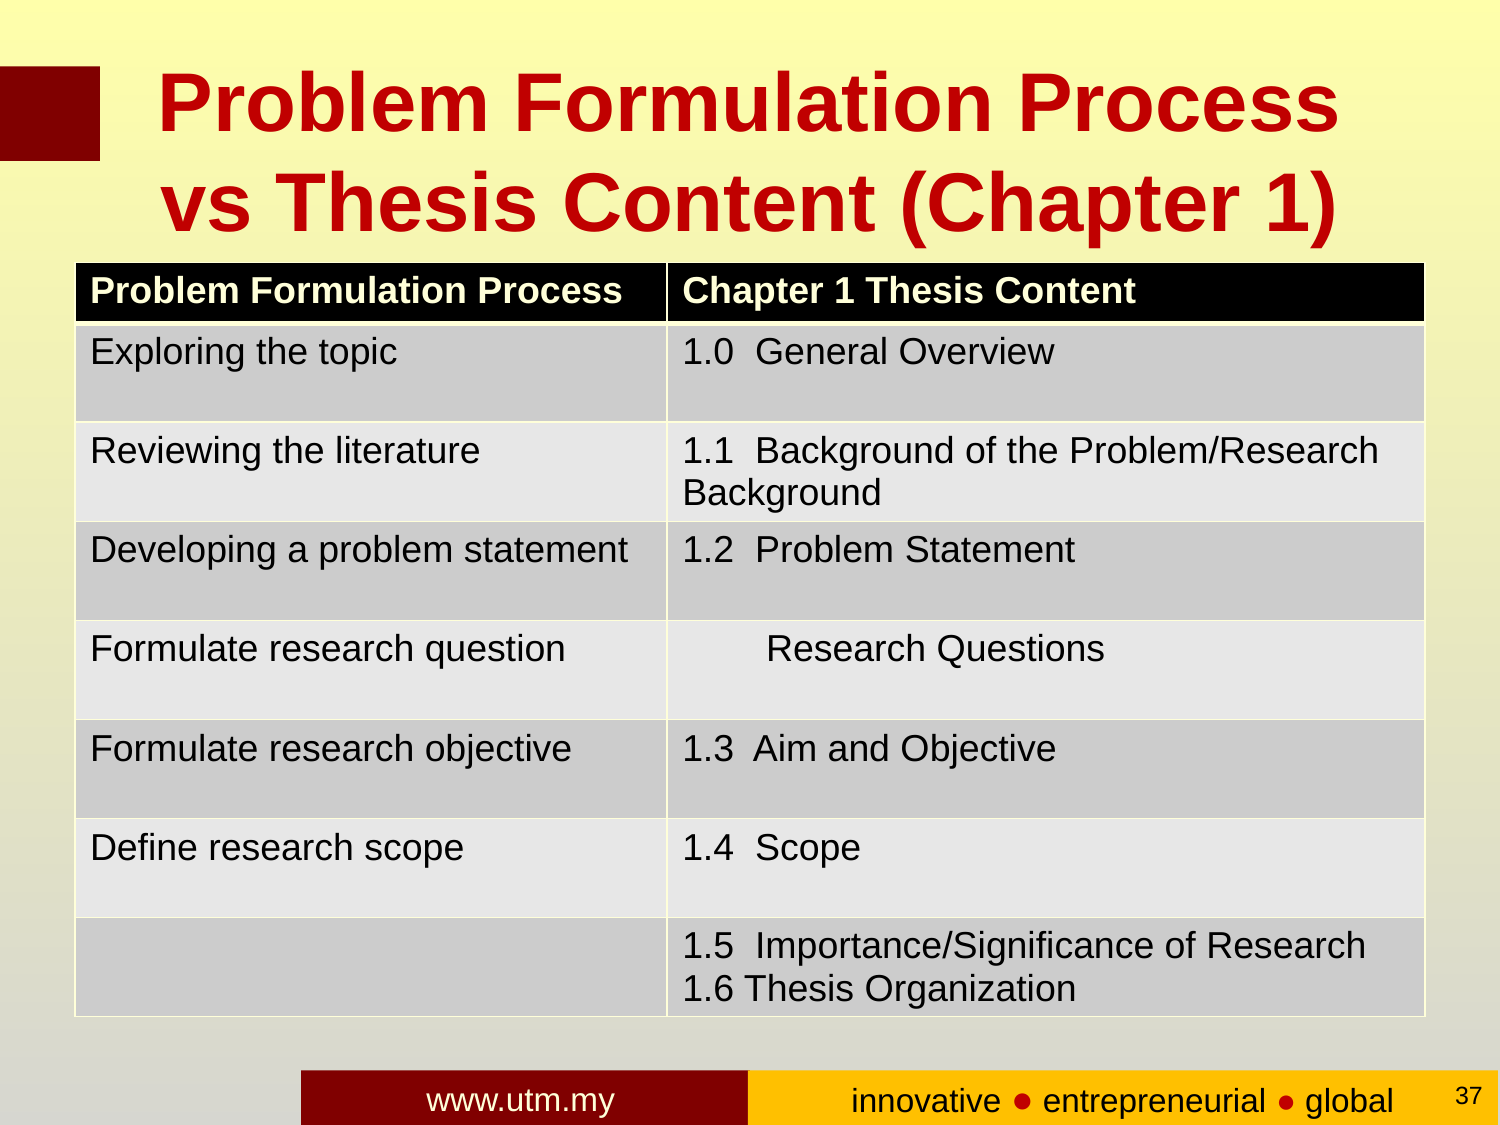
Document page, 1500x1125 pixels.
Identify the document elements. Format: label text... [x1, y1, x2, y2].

table_cell Exploring the topic [76, 326, 666, 421]
table_cell 1.0 General Overview [668, 326, 1424, 421]
table_header Problem Formulation Process [76, 263, 666, 321]
table_cell Define research scope [76, 819, 666, 917]
table_cell 1.3 Aim and Objective [668, 720, 1424, 818]
table_cell Research Questions [668, 621, 1424, 719]
table_cell [76, 918, 666, 1016]
table_cell 1.4 Scope [668, 819, 1424, 917]
table_cell 1.5 Importance/Significance of Research 1.6 Thesis Organization [668, 918, 1424, 1016]
table_cell Developing a problem statement [76, 522, 666, 620]
title Problem Formulation Process vs Thesis Content (Chapter 1) [111, 54, 1388, 243]
table_cell Formulate research objective [76, 720, 666, 818]
table_cell Formulate research question [76, 621, 666, 719]
table_cell 1.2 Problem Statement [668, 522, 1424, 620]
table_cell Reviewing the literature [76, 423, 666, 521]
table_header Chapter 1 Thesis Content [668, 263, 1424, 321]
table_cell 1.1 Background of the Problem/Research Background [668, 423, 1424, 521]
